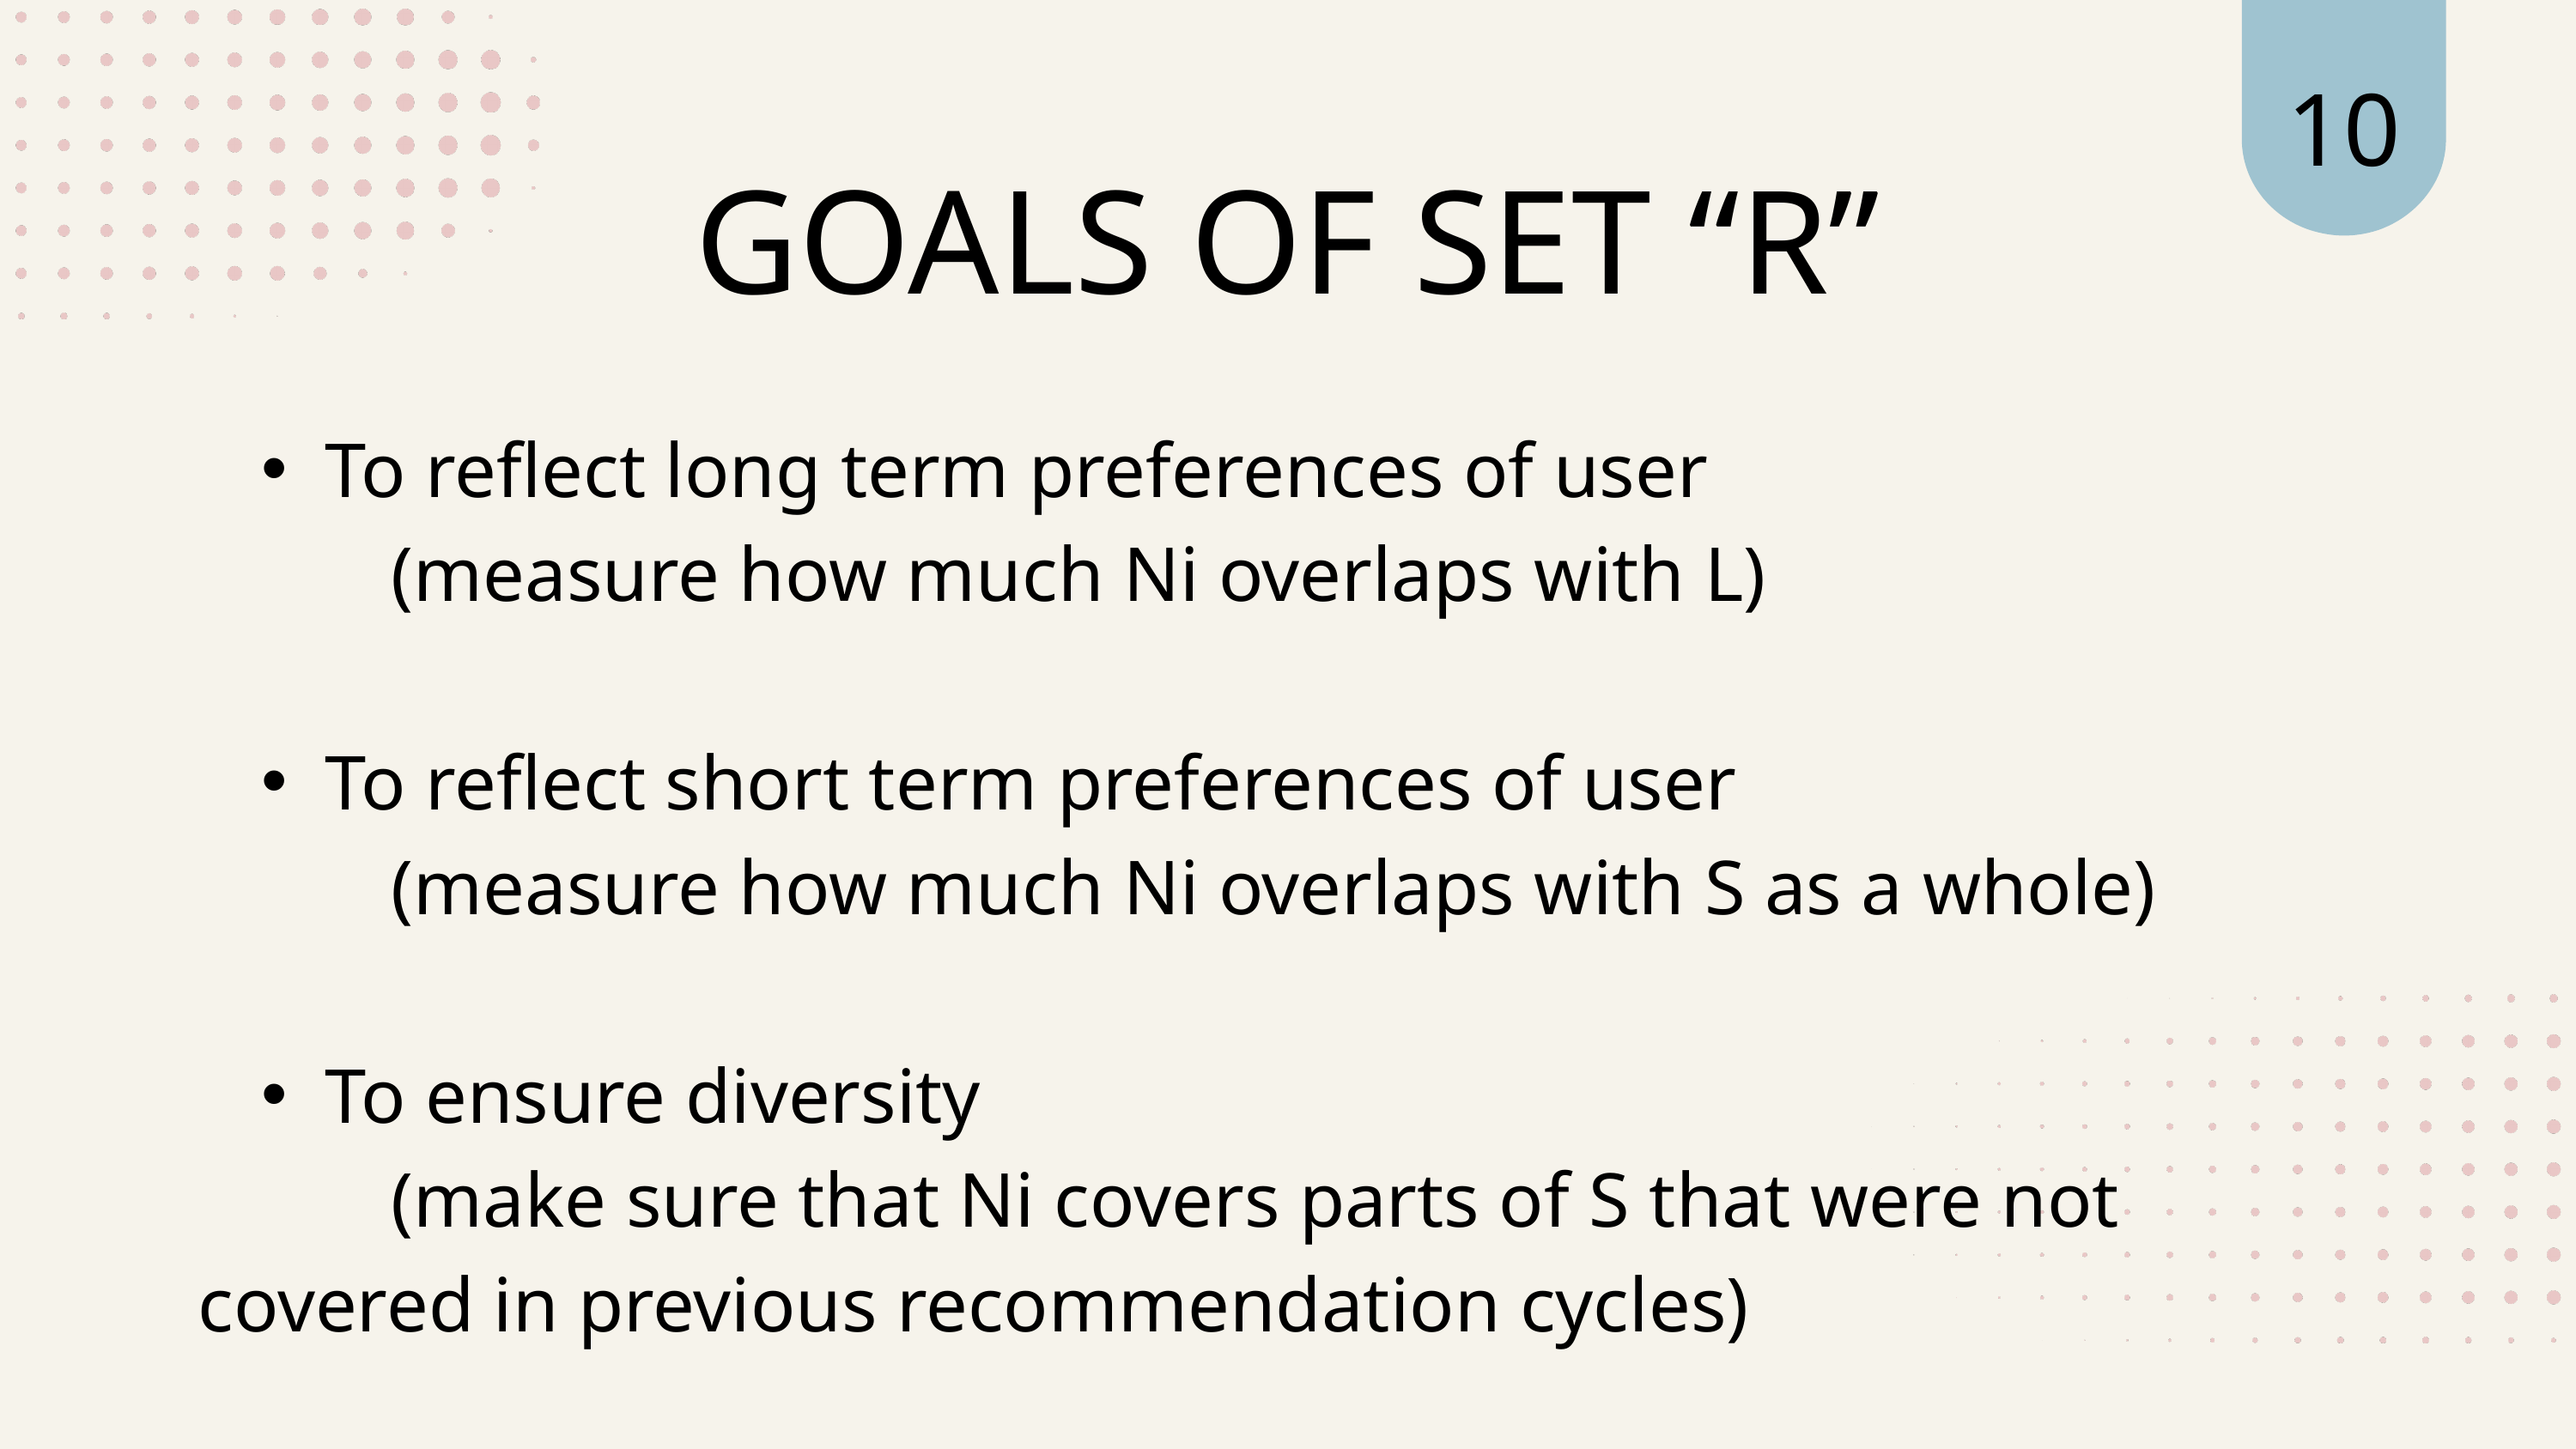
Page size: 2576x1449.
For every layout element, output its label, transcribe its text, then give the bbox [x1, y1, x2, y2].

text_box To reflect long term preferences of user (measure how much Ni overlaps with L) To reflect short term preferences of user (measure how much Ni overlaps with S as a whole) To ensure diversity (make sure that Ni covers parts of S that were not covered in previous recommendation cycles) [197, 408, 2234, 1347]
text_box GOALS OF SET “R” [359, 122, 2216, 323]
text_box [2233, 0, 2455, 236]
text_box [0, 0, 540, 319]
text_box [2234, 994, 2576, 1343]
